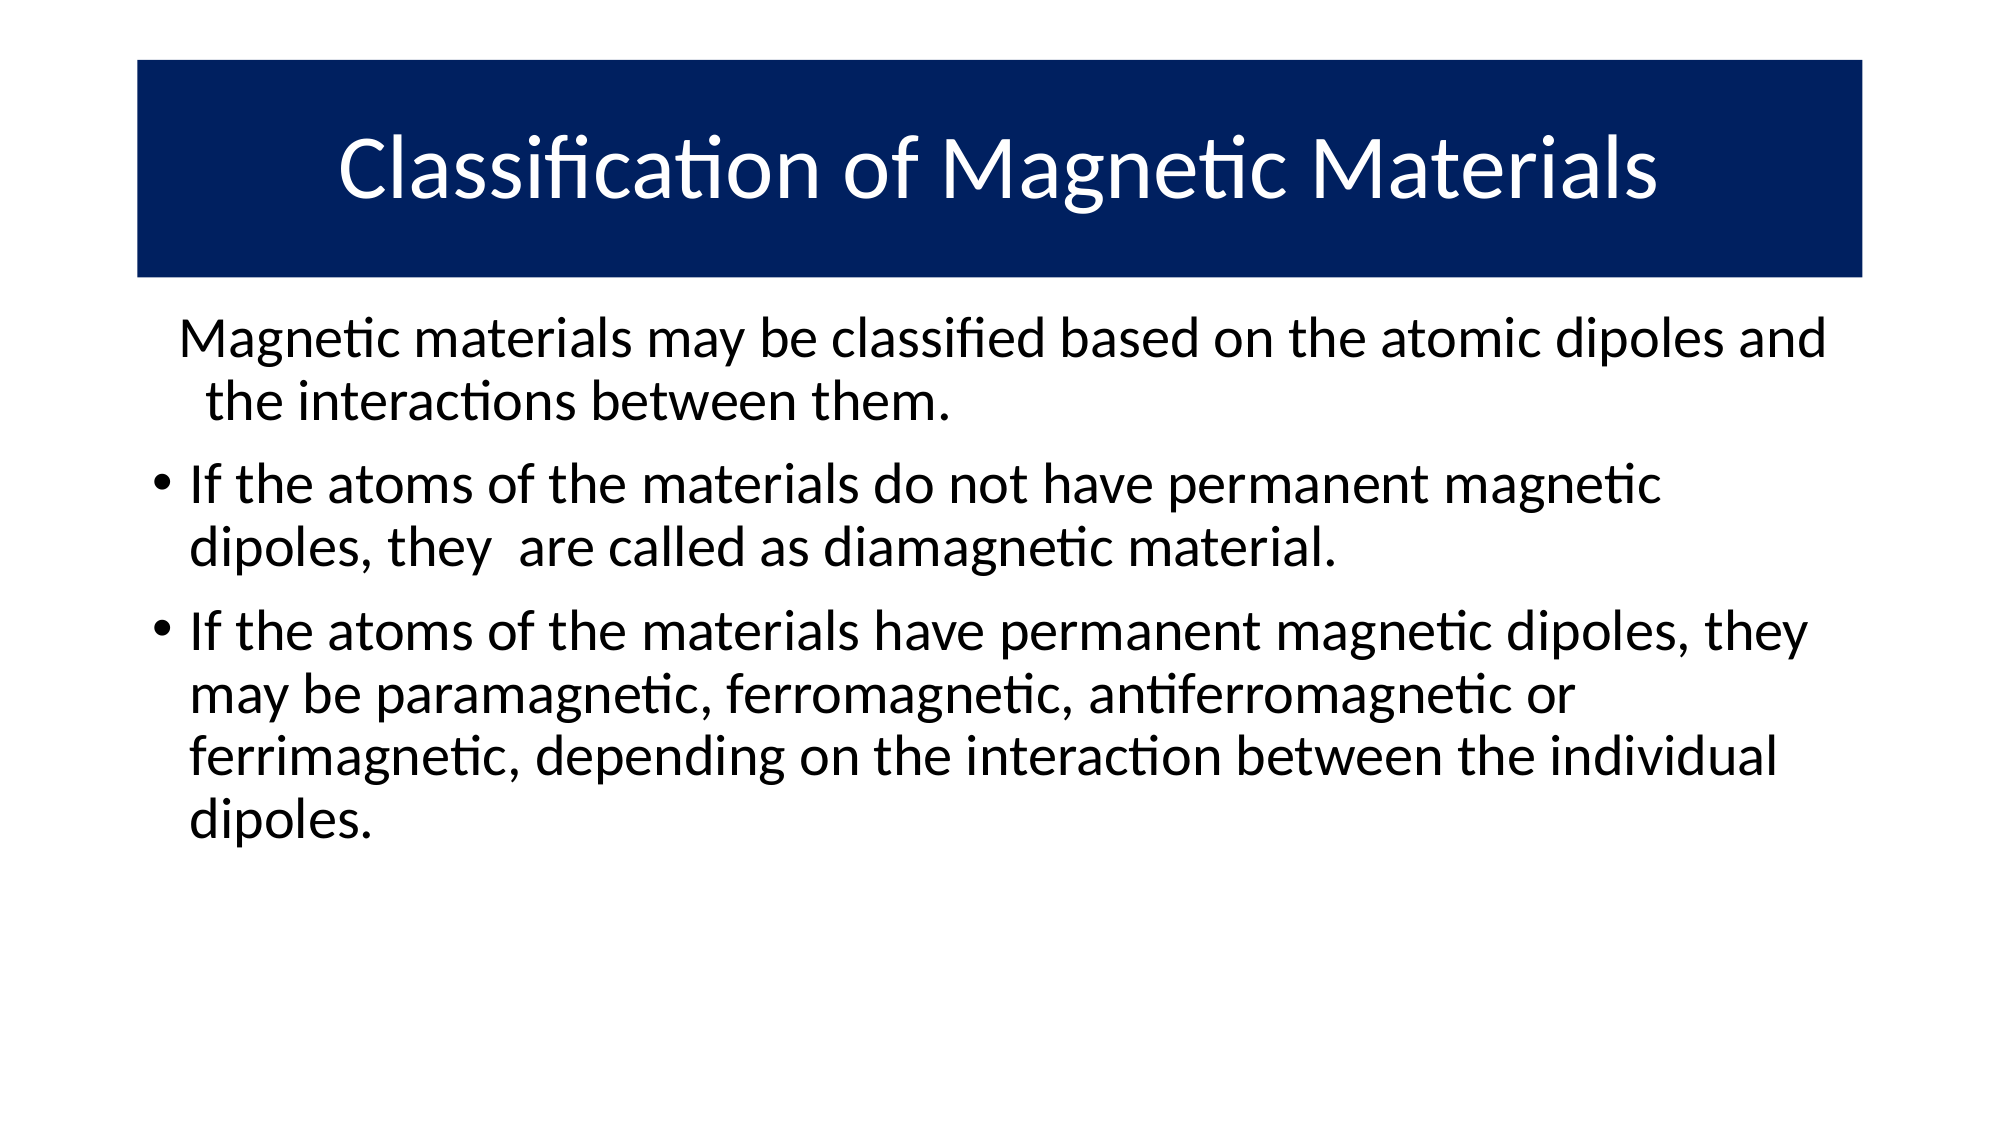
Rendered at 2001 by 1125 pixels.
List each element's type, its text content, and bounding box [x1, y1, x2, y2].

list Magnetic materials may be classified based on the atomic dipoles and the interactions between them. If the atoms of the materials do not have permanent magnetic dipoles, they are called as diamagnetic material. If the atoms of the materials have permanent magnetic dipoles, they may be paramagnetic, ferromagnetic, antiferromagnetic or ferrimagnetic, depending on the interaction between the individual dipoles. [137, 299, 1863, 1014]
title Classification of Magnetic Materials [137, 59, 1863, 278]
